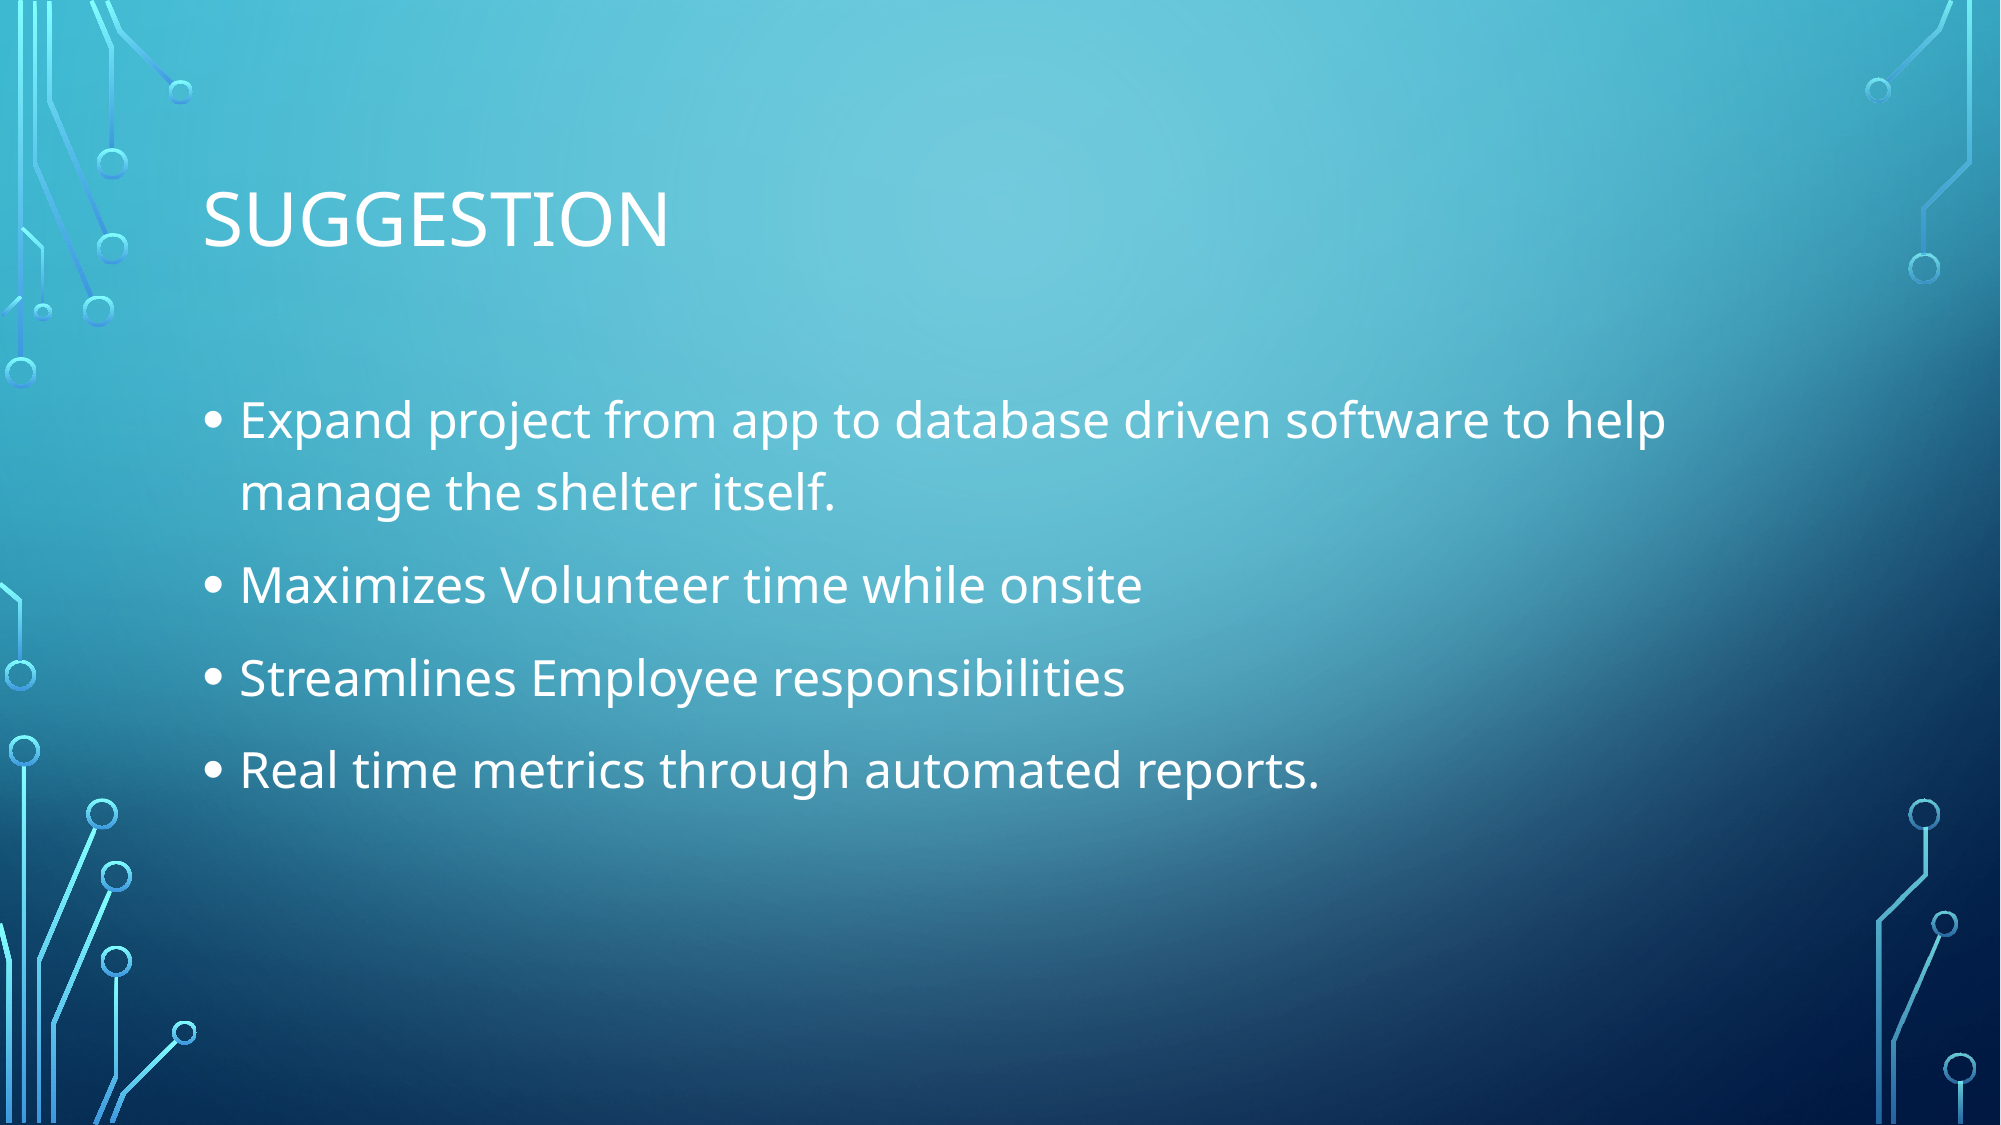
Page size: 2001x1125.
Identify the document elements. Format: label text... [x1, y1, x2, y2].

list Expand project from app to database driven software to help manage the shelter itself. Maximizes Volunteer time while onsite Streamlines Employee responsibilities Real time metrics through automated reports. [187, 369, 1813, 950]
title Suggestion [187, 101, 1813, 344]
